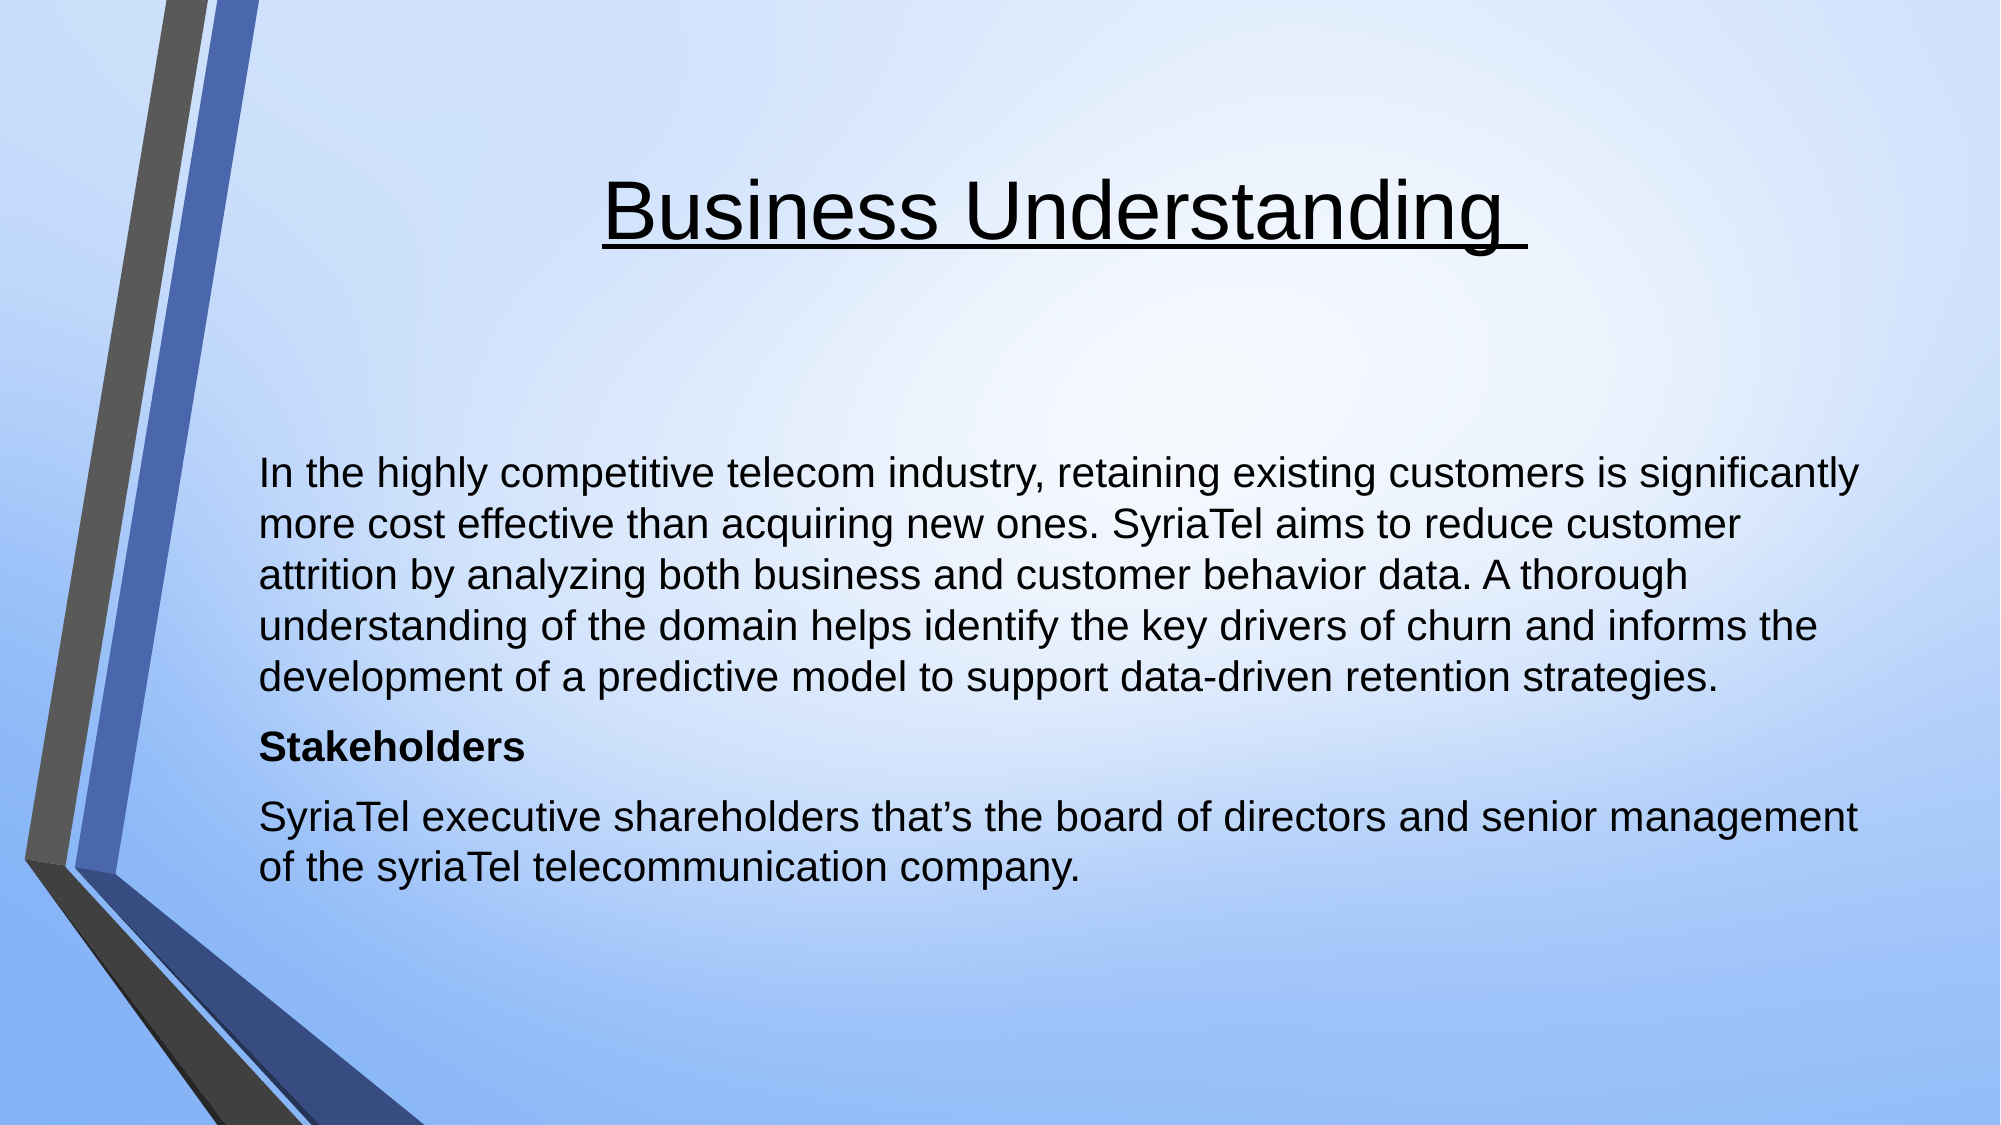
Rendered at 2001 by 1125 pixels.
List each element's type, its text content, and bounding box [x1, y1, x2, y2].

title Business Understanding [243, 112, 1887, 400]
list In the highly competitive telecom industry, retaining existing customers is significantly more cost effective than acquiring new ones. SyriaTel aims to reduce customer attrition by analyzing both business and customer behavior data. A thorough understanding of the domain helps identify the key drivers of churn and informs the development of a predictive model to support data-driven retention strategies. Stakeholders SyriaTel executive shareholders that’s the board of directors and senior management of the syriaTel telecommunication company. [243, 437, 1887, 950]
